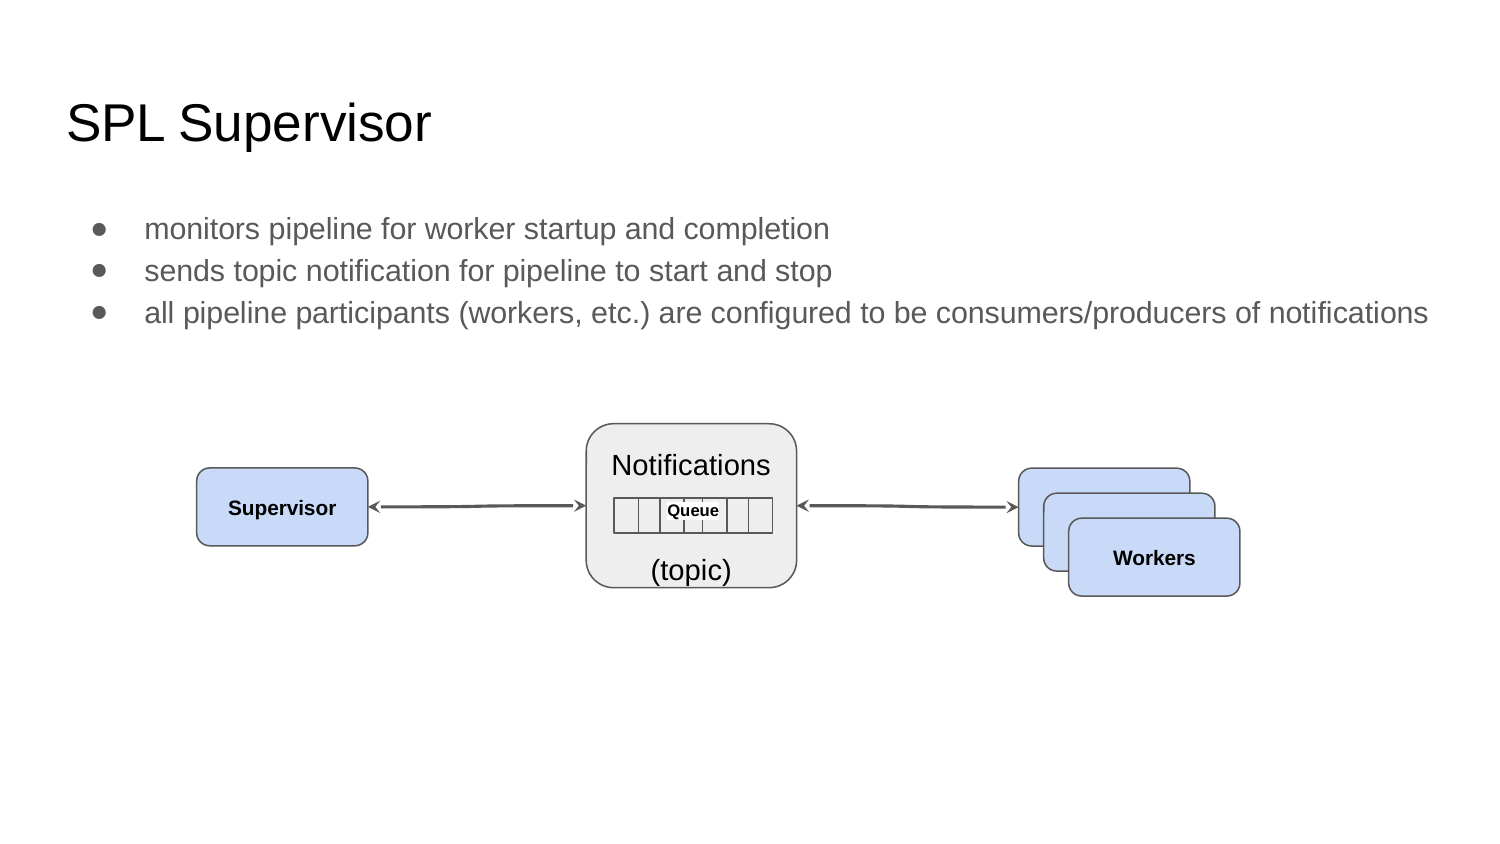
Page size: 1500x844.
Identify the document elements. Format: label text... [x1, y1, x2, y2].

text_box Workers [1068, 518, 1240, 597]
title SPL Supervisor [51, 72, 1449, 167]
text_box Workers [1043, 493, 1215, 572]
text_box Workers [1018, 468, 1190, 547]
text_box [613, 490, 773, 542]
text_box Supervisor [196, 467, 368, 546]
text_box Notifications (topic) [586, 423, 797, 588]
list monitors pipeline for worker startup and completion sends topic notification for pipeline to start and stop all pipeline participants (workers, etc.) are configured to be consumers/producers of notifications [51, 189, 1449, 360]
